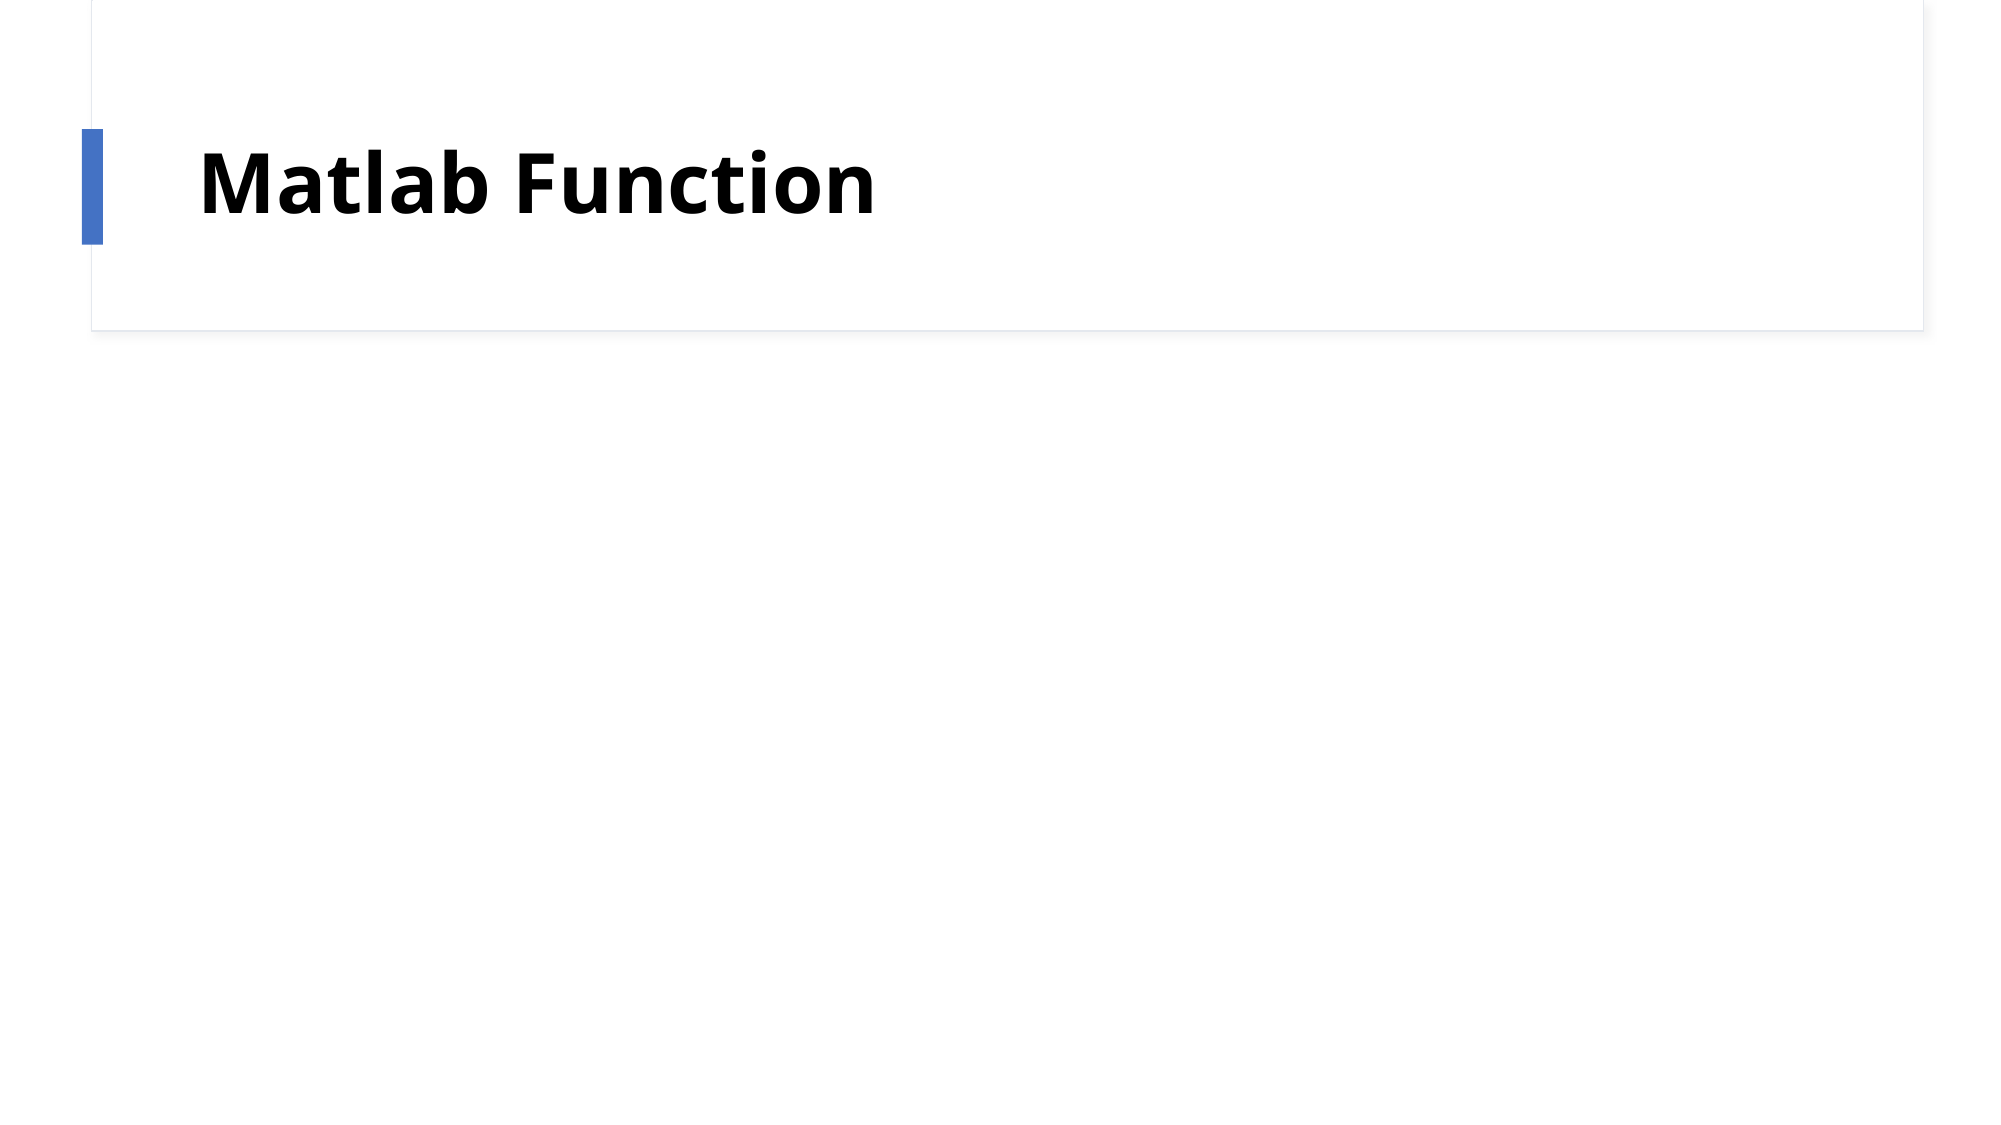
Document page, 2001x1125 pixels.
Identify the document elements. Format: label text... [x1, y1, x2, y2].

title Matlab Function [183, 90, 1851, 284]
